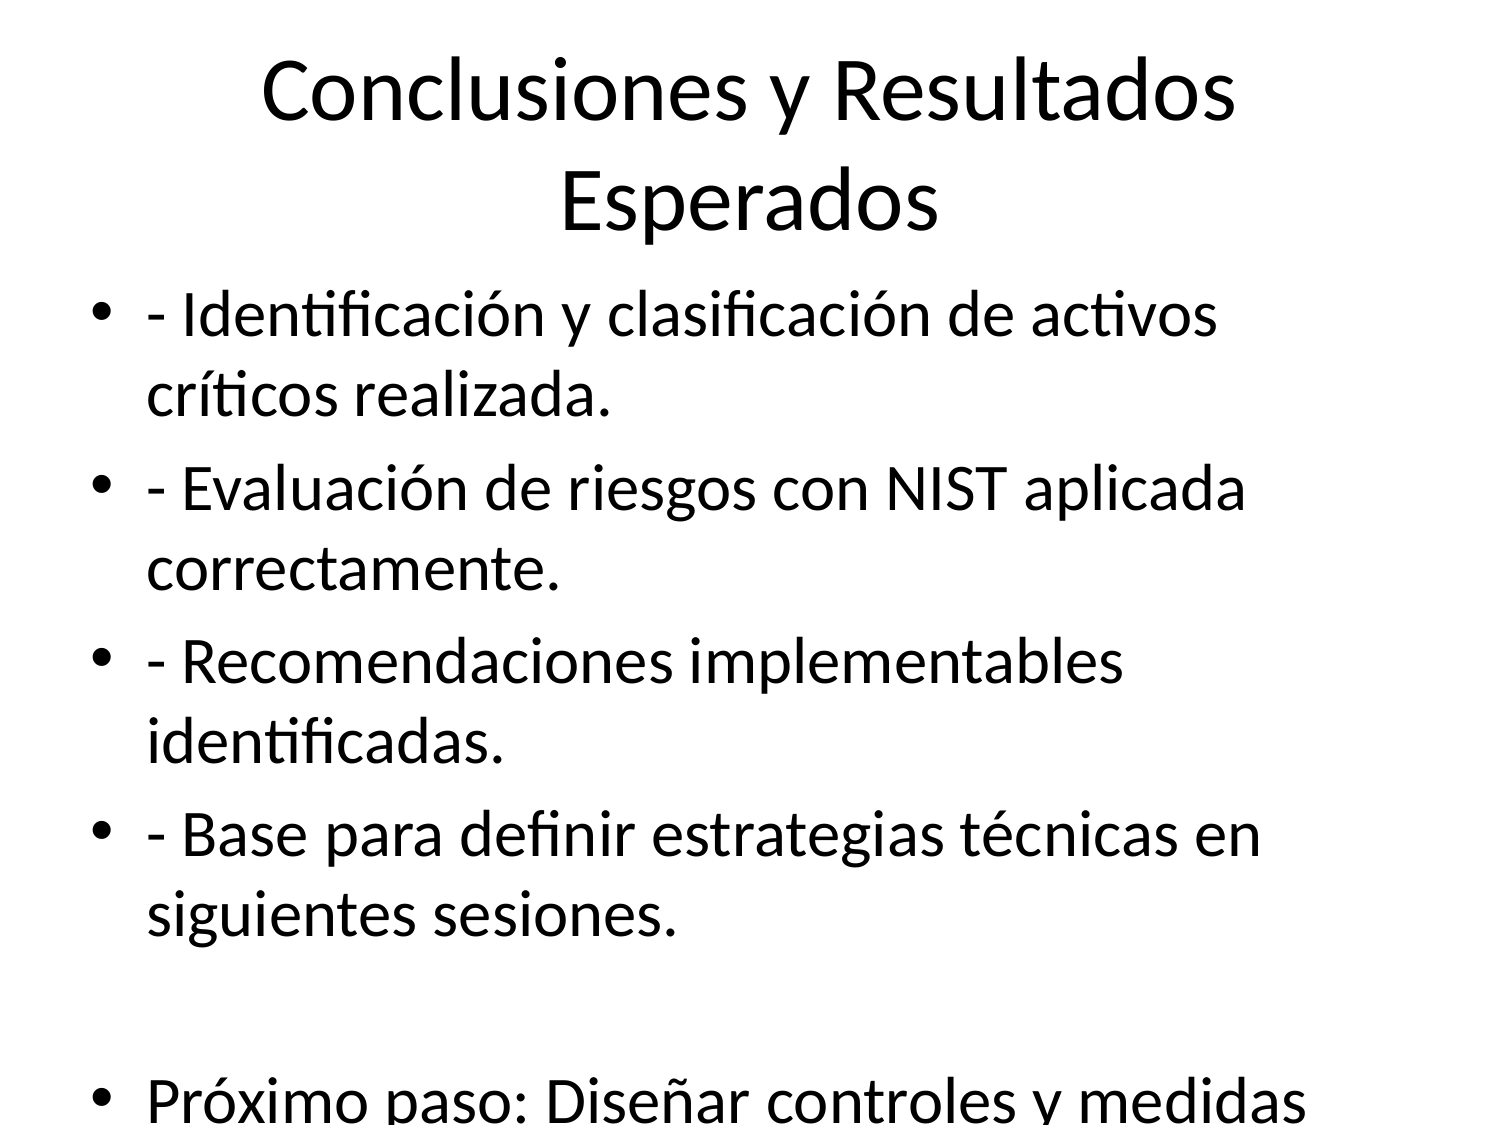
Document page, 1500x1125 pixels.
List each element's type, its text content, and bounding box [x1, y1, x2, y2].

title Conclusiones y Resultados Esperados [75, 45, 1425, 233]
list - Identificación y clasificación de activos críticos realizada. - Evaluación de riesgos con NIST aplicada correctamente. - Recomendaciones implementables identificadas. - Base para definir estrategias técnicas en siguientes sesiones. Próximo paso: Diseñar controles y medidas con base en este diagnóstico. [75, 262, 1425, 1005]
